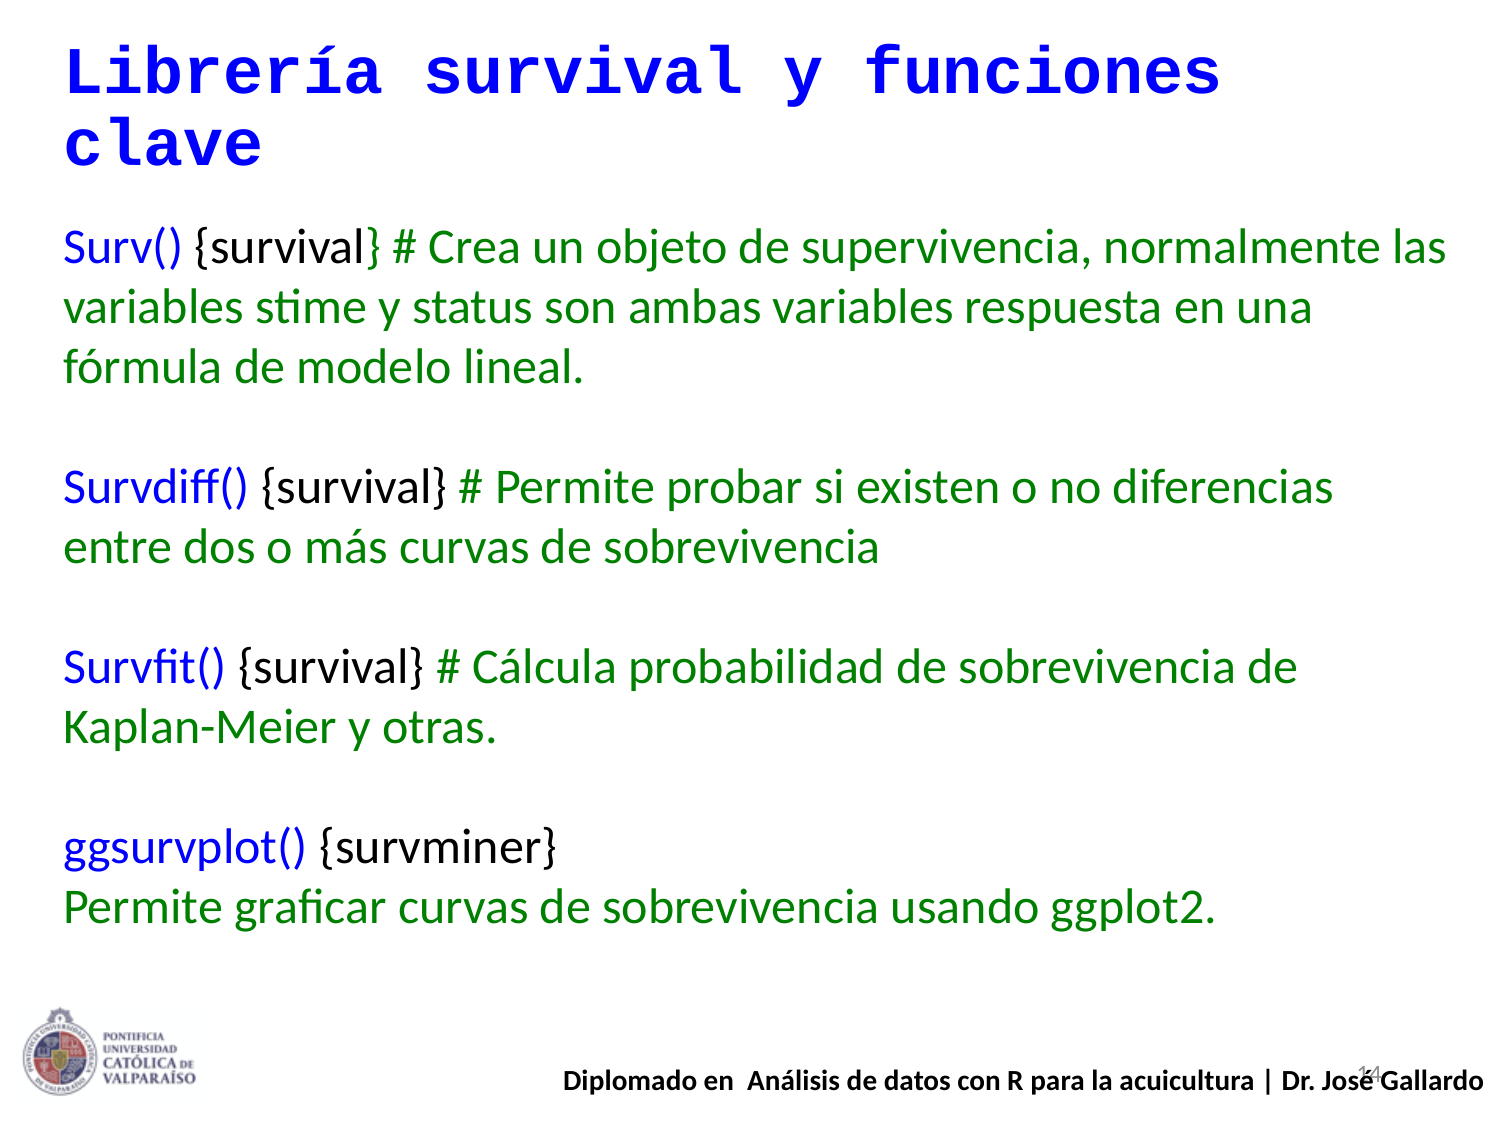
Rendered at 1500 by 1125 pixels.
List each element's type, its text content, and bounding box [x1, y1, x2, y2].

picture [17, 1004, 207, 1104]
text_box Surv() {survival} # Crea un objeto de supervivencia, normalmente las variables stime y status son ambas variables respuesta en una fórmula de modelo lineal. Survdiff() {survival} # Permite probar si existen o no diferencias entre dos o más curvas de sobrevivencia Survfit() {survival} # Cálcula probabilidad de sobrevivencia de Kaplan-Meier y otras. ggsurvplot() {survminer} Permite graficar curvas de sobrevivencia usando ggplot2. [48, 206, 1468, 942]
title Librería survival y funciones clave [48, 6, 1440, 206]
